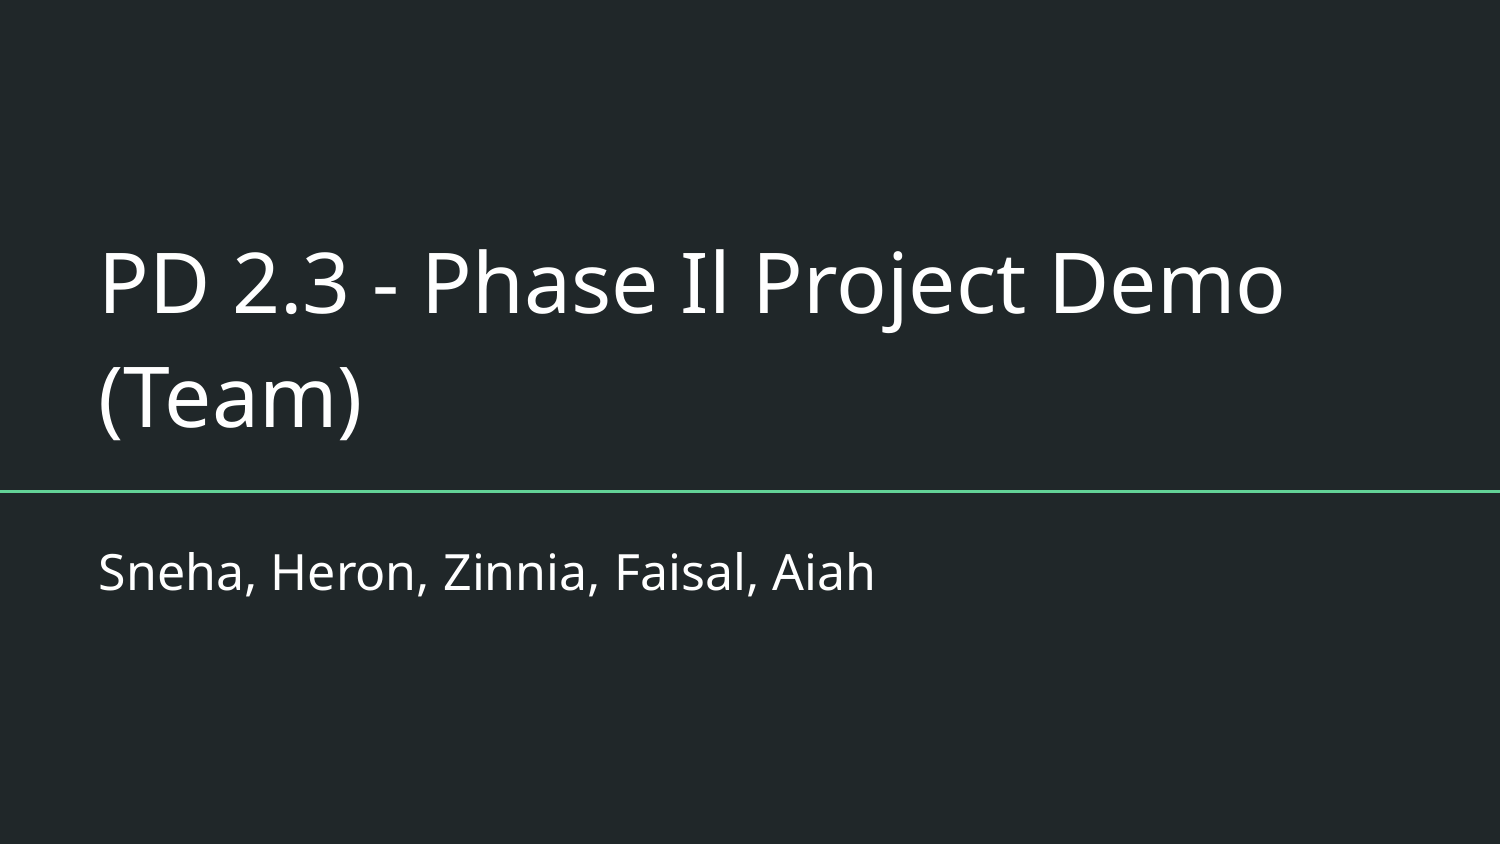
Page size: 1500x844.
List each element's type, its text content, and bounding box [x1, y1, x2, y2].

title PD 2.3 - Phase Il Project Demo (Team) [83, 206, 1417, 467]
subtitle Sneha, Heron, Zinnia, Faisal, Aiah [83, 522, 1417, 626]
